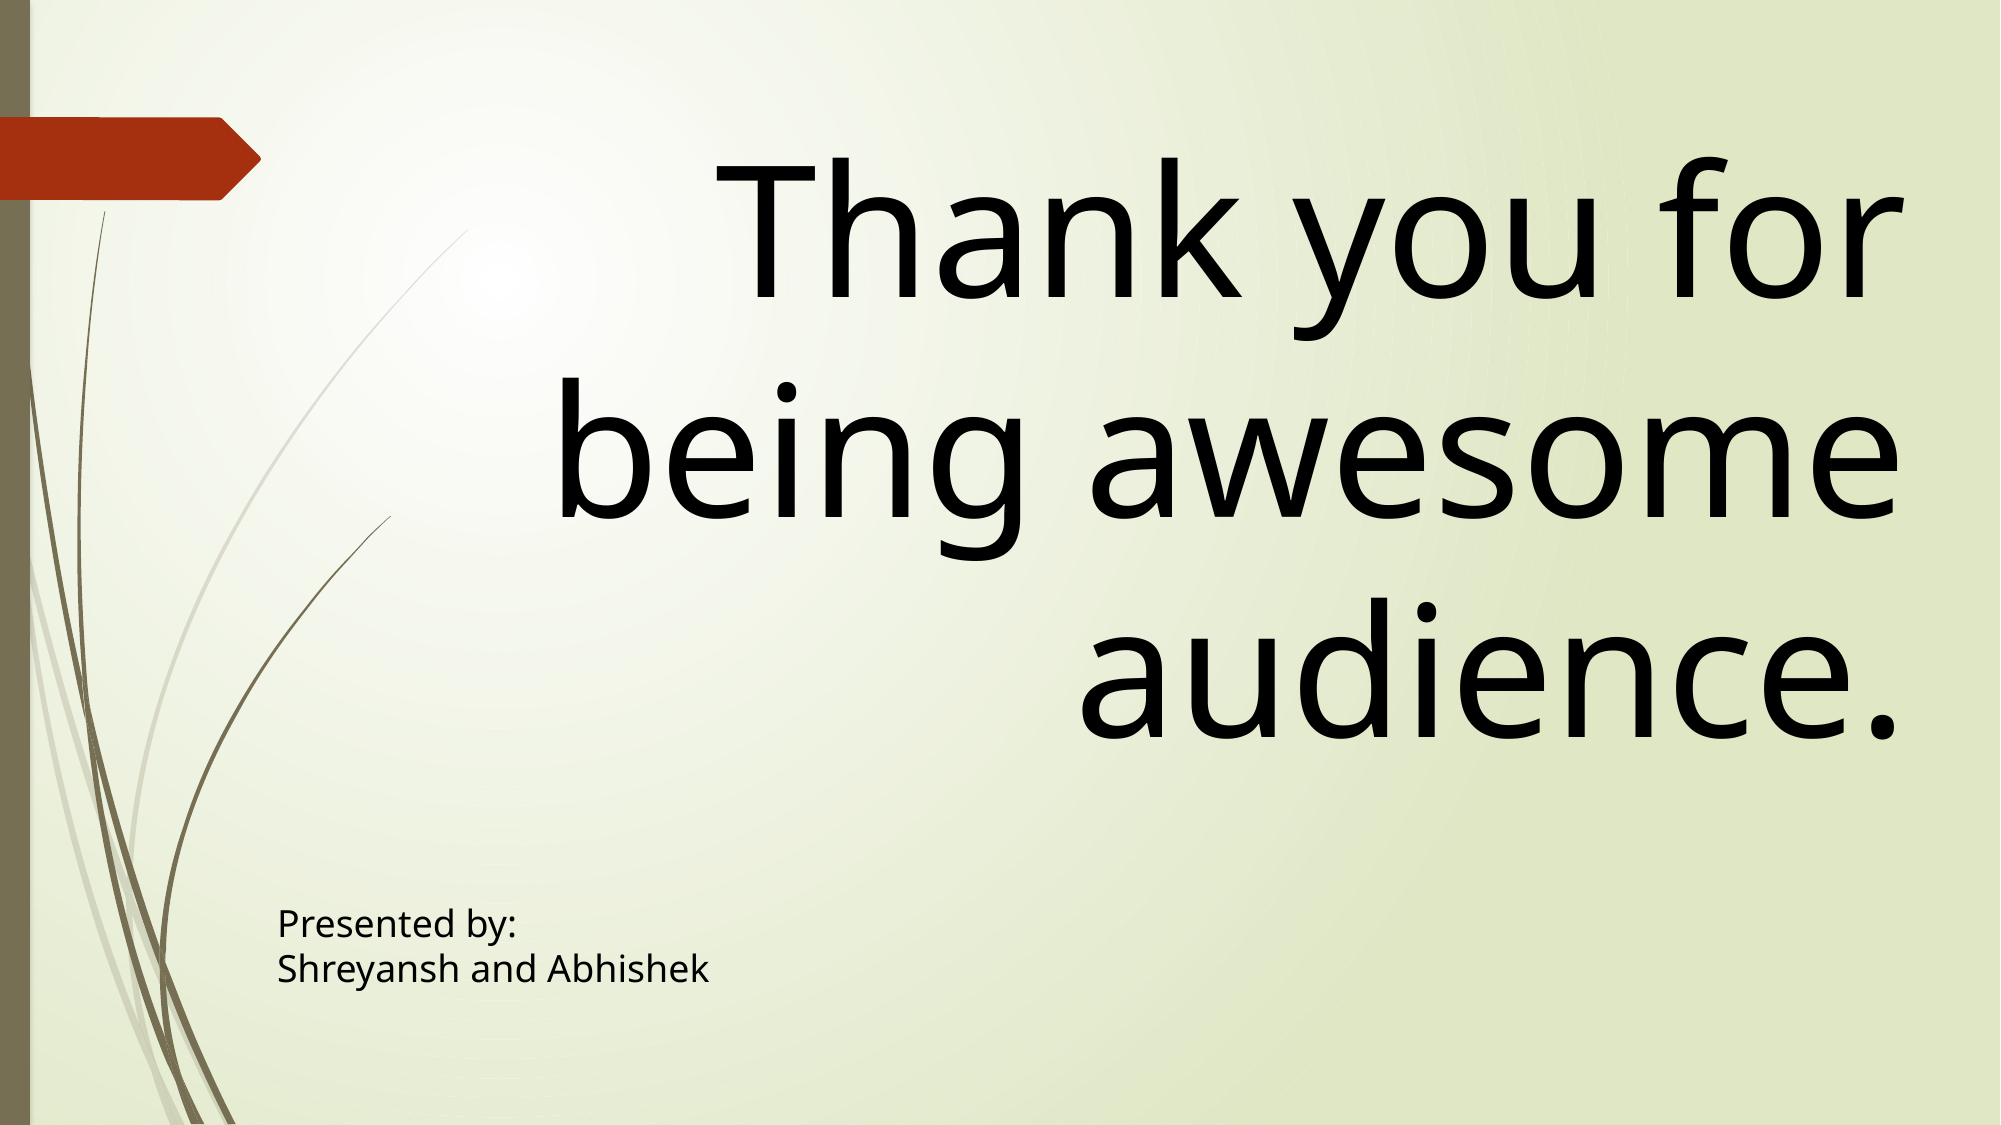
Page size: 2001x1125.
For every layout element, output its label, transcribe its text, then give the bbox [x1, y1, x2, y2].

text_box Presented by: Shreyansh and Abhishek [262, 893, 725, 998]
text_box Thank you for being awesome audience. [352, 107, 1922, 782]
